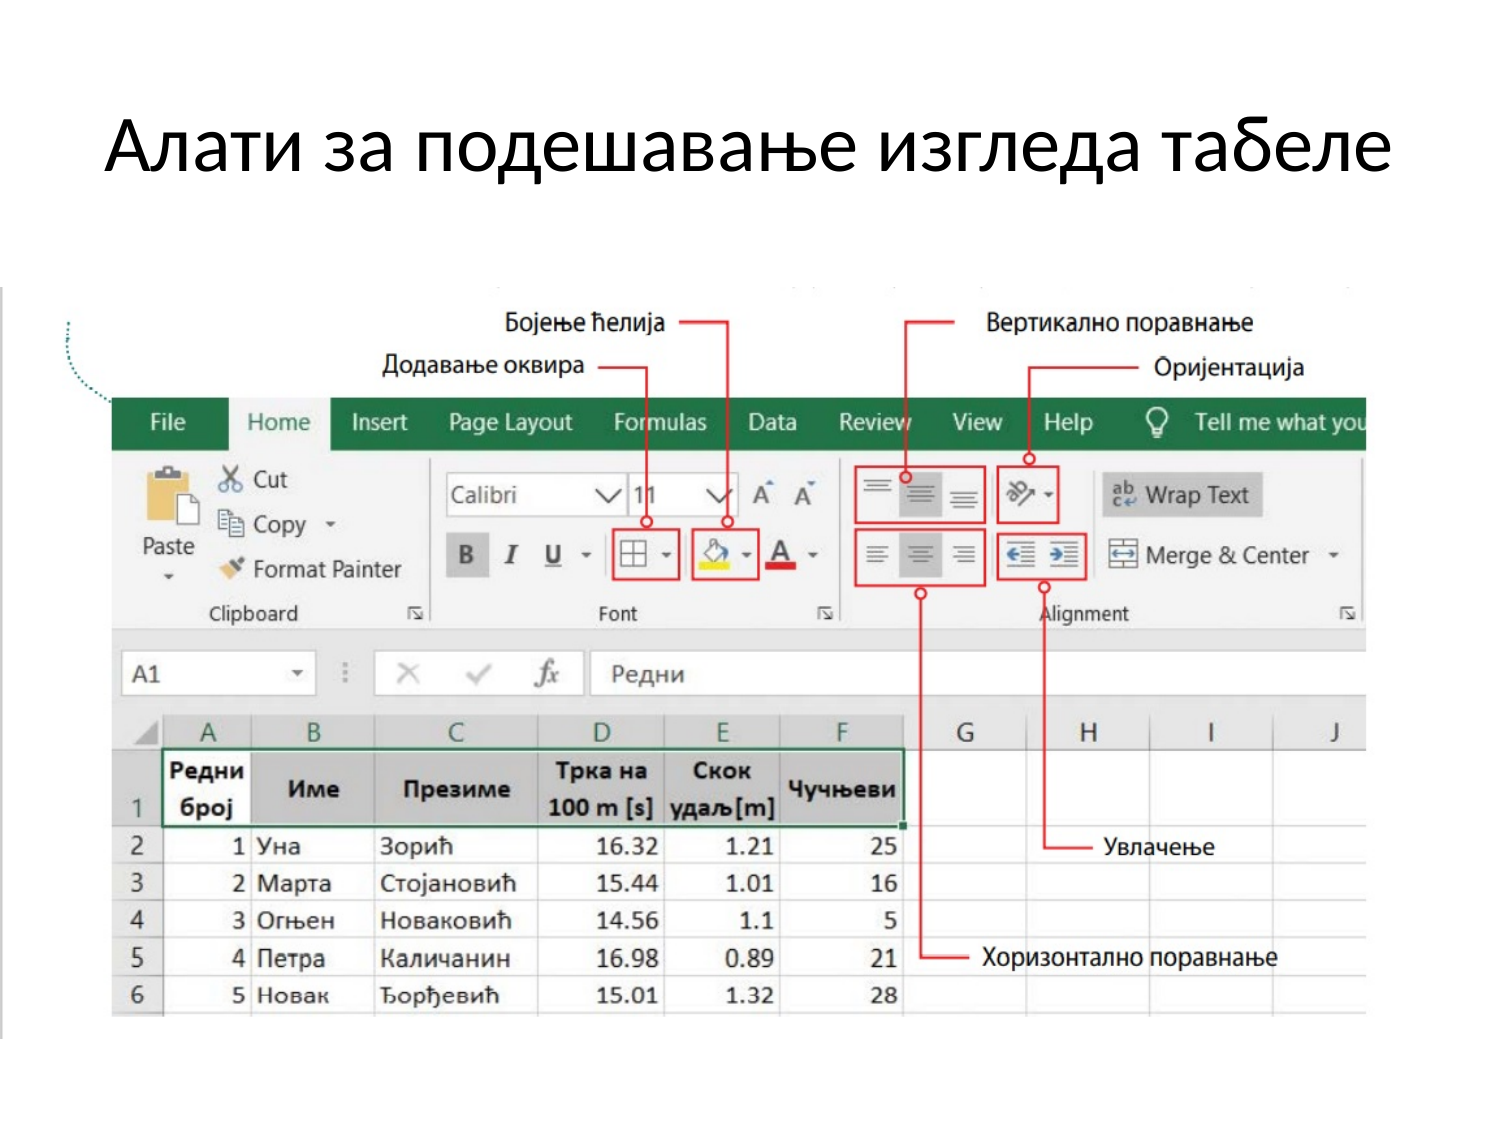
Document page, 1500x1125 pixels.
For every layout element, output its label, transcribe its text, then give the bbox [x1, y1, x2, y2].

picture [0, 287, 1430, 1040]
title Алати за подешавање изгледа табеле [75, 45, 1425, 233]
